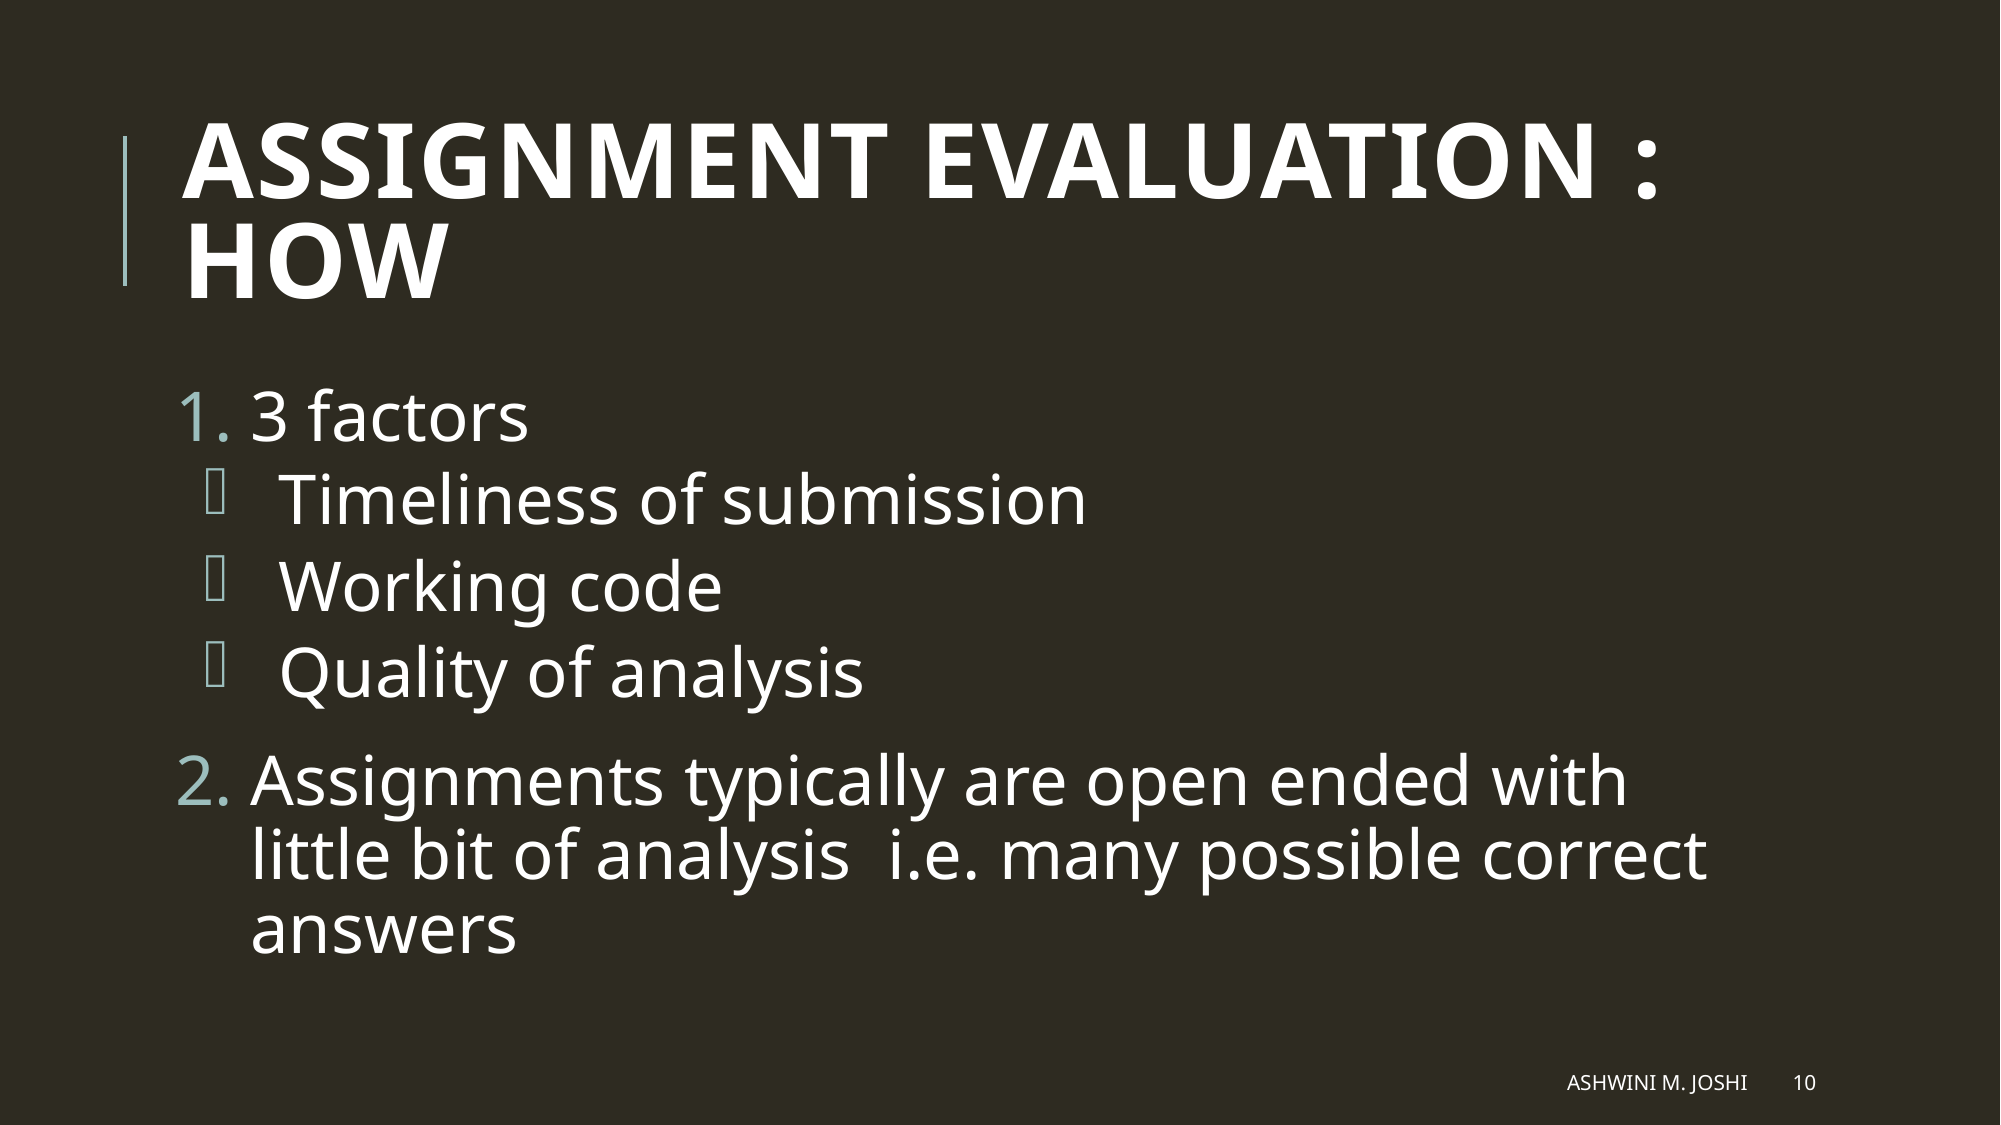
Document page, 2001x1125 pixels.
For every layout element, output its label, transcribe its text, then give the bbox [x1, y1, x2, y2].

list 3 factors Timeliness of submission Working code Quality of analysis Assignments typically are open ended with little bit of analysis i.e. many possible correct answers [168, 375, 1763, 1035]
title Assignment evaluation : how [168, 96, 1763, 342]
slide_number 10 [1777, 1061, 1938, 1107]
footer Ashwini M. Joshi [794, 1061, 1763, 1107]
